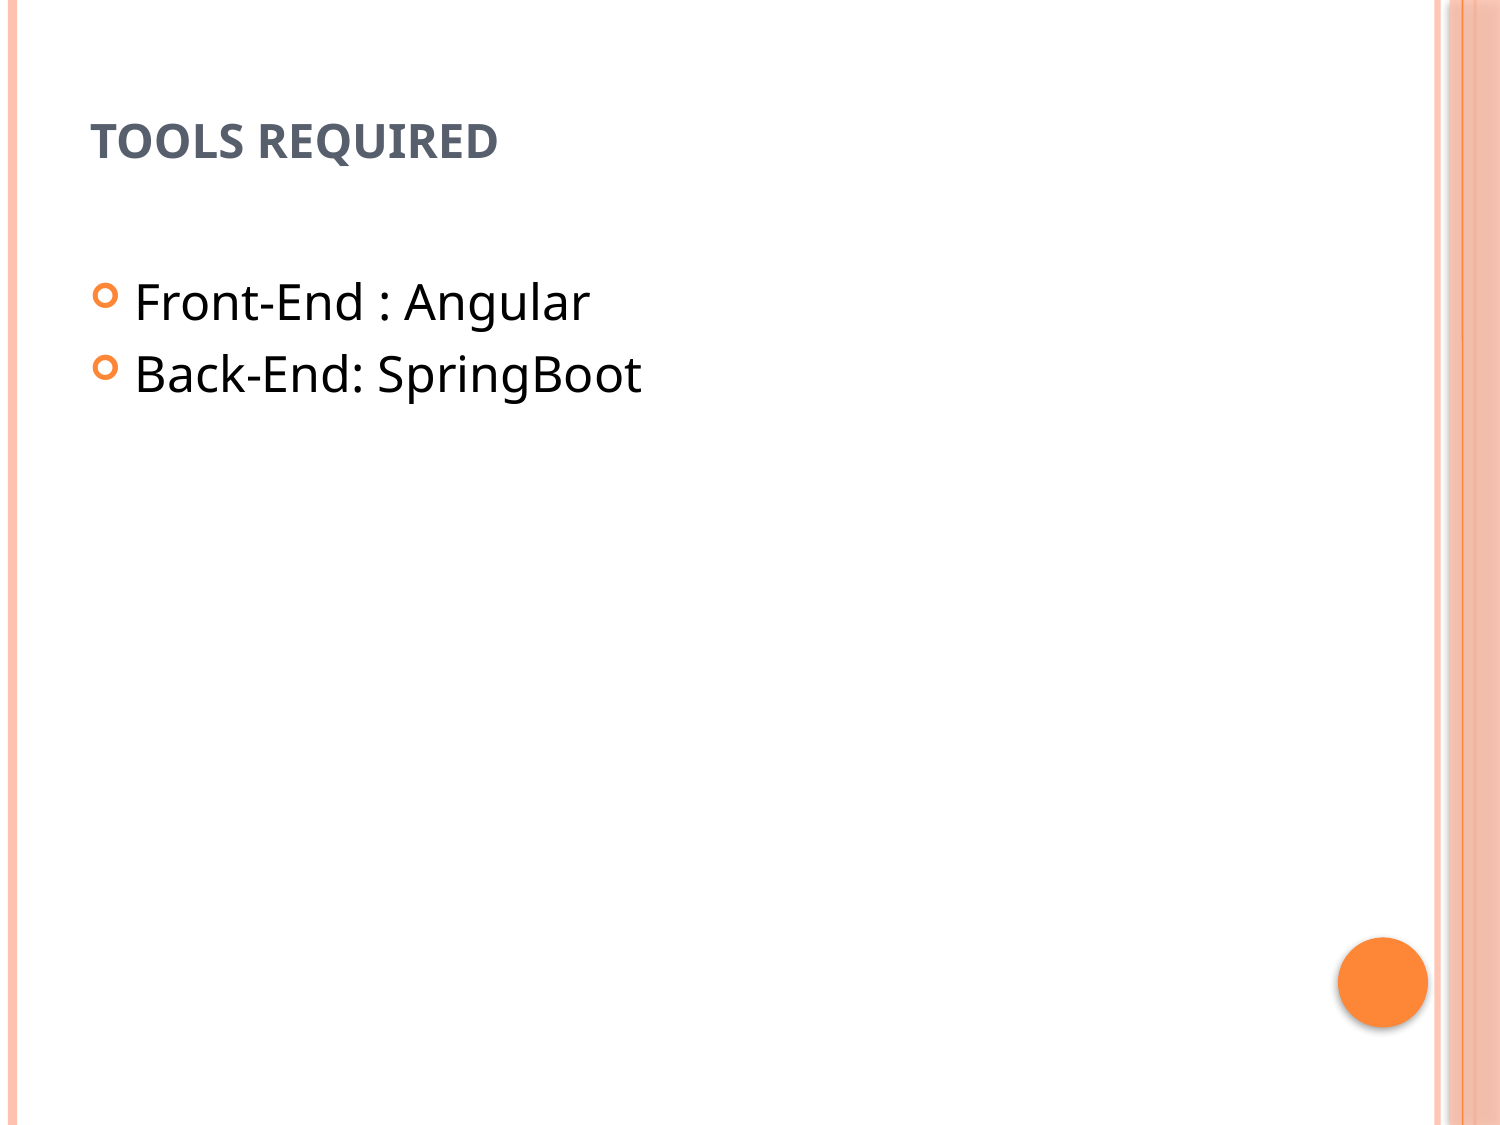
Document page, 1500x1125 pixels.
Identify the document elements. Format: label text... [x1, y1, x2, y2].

list Front-End : Angular Back-End: SpringBoot [75, 262, 1300, 1062]
title Tools Required [75, 45, 1300, 233]
